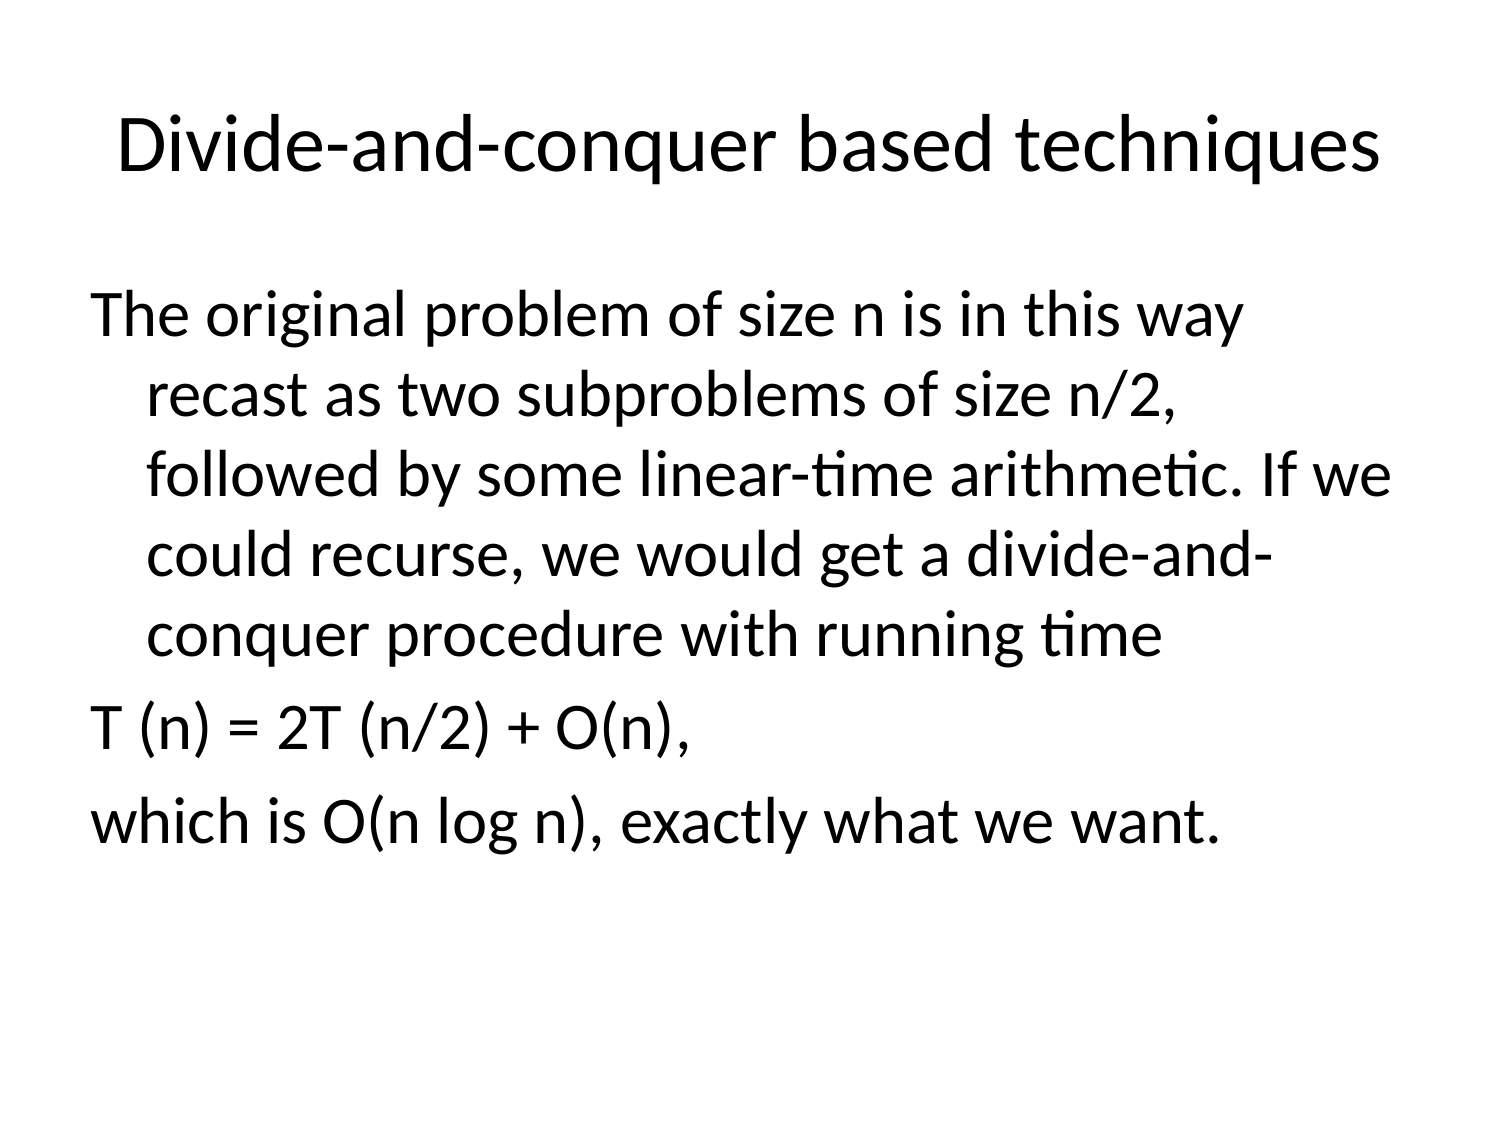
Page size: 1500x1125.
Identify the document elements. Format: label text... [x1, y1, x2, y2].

title Divide-and-conquer based techniques [75, 45, 1425, 233]
list The original problem of size n is in this way recast as two subproblems of size n/2, followed by some linear-time arithmetic. If we could recurse, we would get a divide-and-conquer procedure with running time T (n) = 2T (n/2) + O(n), which is O(n log n), exactly what we want. [75, 262, 1425, 1005]
